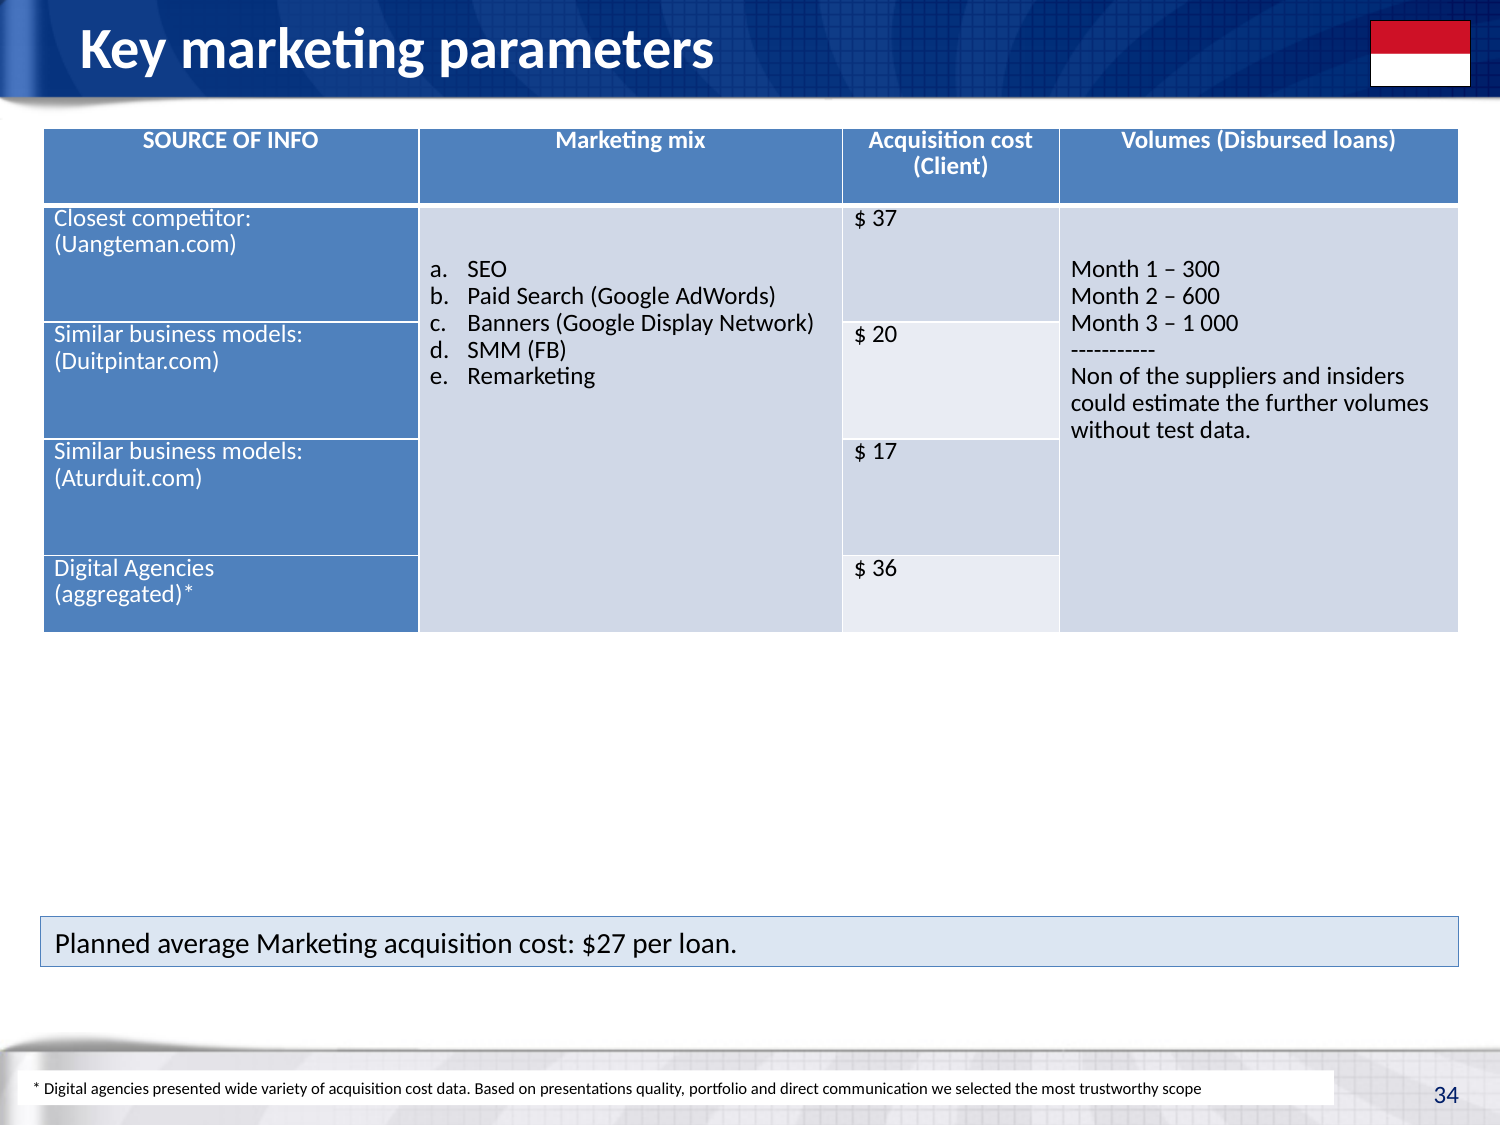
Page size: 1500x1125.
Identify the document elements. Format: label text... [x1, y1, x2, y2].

table_header SOURCE OF INFO [44, 129, 418, 203]
table_cell Similar business models: (Duitpintar.com) [44, 323, 418, 438]
table_cell $ 36 [843, 556, 1059, 632]
table_header Volumes (Disbursed loans) [1060, 129, 1458, 203]
table_cell Closest competitor: (Uangteman.com) [44, 208, 418, 321]
picture [0, 1032, 1500, 1125]
table_header Acquisition cost (Client) [843, 129, 1059, 203]
table_header Marketing mix [420, 129, 842, 203]
text_box Planned average Marketing acquisition cost: $27 per loan. [40, 916, 1459, 967]
table_cell Similar business models: (Aturduit.com) [44, 440, 418, 555]
table_cell $ 20 [843, 323, 1059, 438]
picture [0, 0, 1500, 120]
table_cell Digital Agencies (aggregated)* [44, 556, 418, 632]
table_cell $ 37 [843, 208, 1059, 321]
text_box * Digital agencies presented wide variety of acquisition cost data. Based on presentations quality, portfolio and direct communication we selected the most trustworthy scope [17, 1070, 1334, 1106]
table_cell SEO Paid Search (Google AdWords) Banners (Google Display Network) SMM (FB) Remarketing [420, 208, 842, 632]
slide_number 34 [1356, 1070, 1475, 1117]
text_box Key marketing parameters [64, 19, 1404, 71]
table_cell Month 1 – 300 Month 2 – 600 Month 3 – 1 000 ----------- Non of the suppliers and insiders could estimate the further volumes without test data. [1060, 208, 1458, 632]
table_cell $ 17 [843, 440, 1059, 555]
